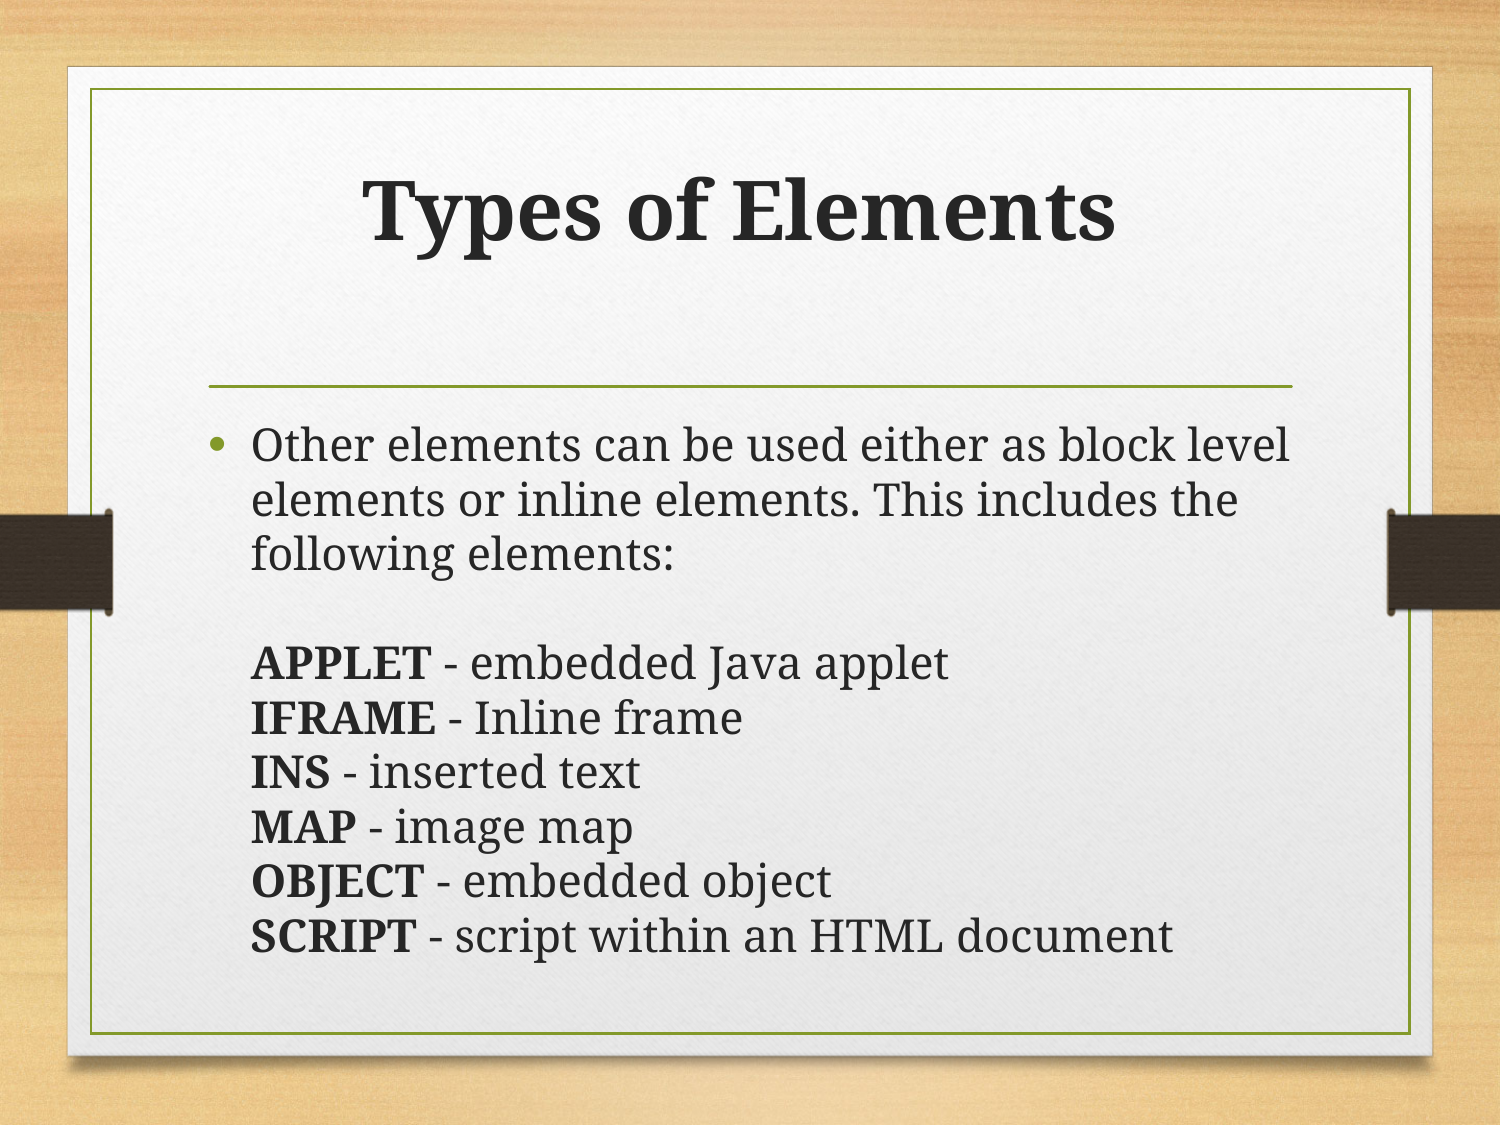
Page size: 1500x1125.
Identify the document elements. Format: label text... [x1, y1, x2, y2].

list Other elements can be used either as block level elements or inline elements. This includes the following elements: APPLET - embedded Java applet IFRAME - Inline frame INS - inserted text MAP - image map OBJECT - embedded object SCRIPT - script within an HTML document [193, 408, 1309, 974]
picture [0, 0, 1500, 1125]
title Types of Elements [193, 150, 1309, 365]
